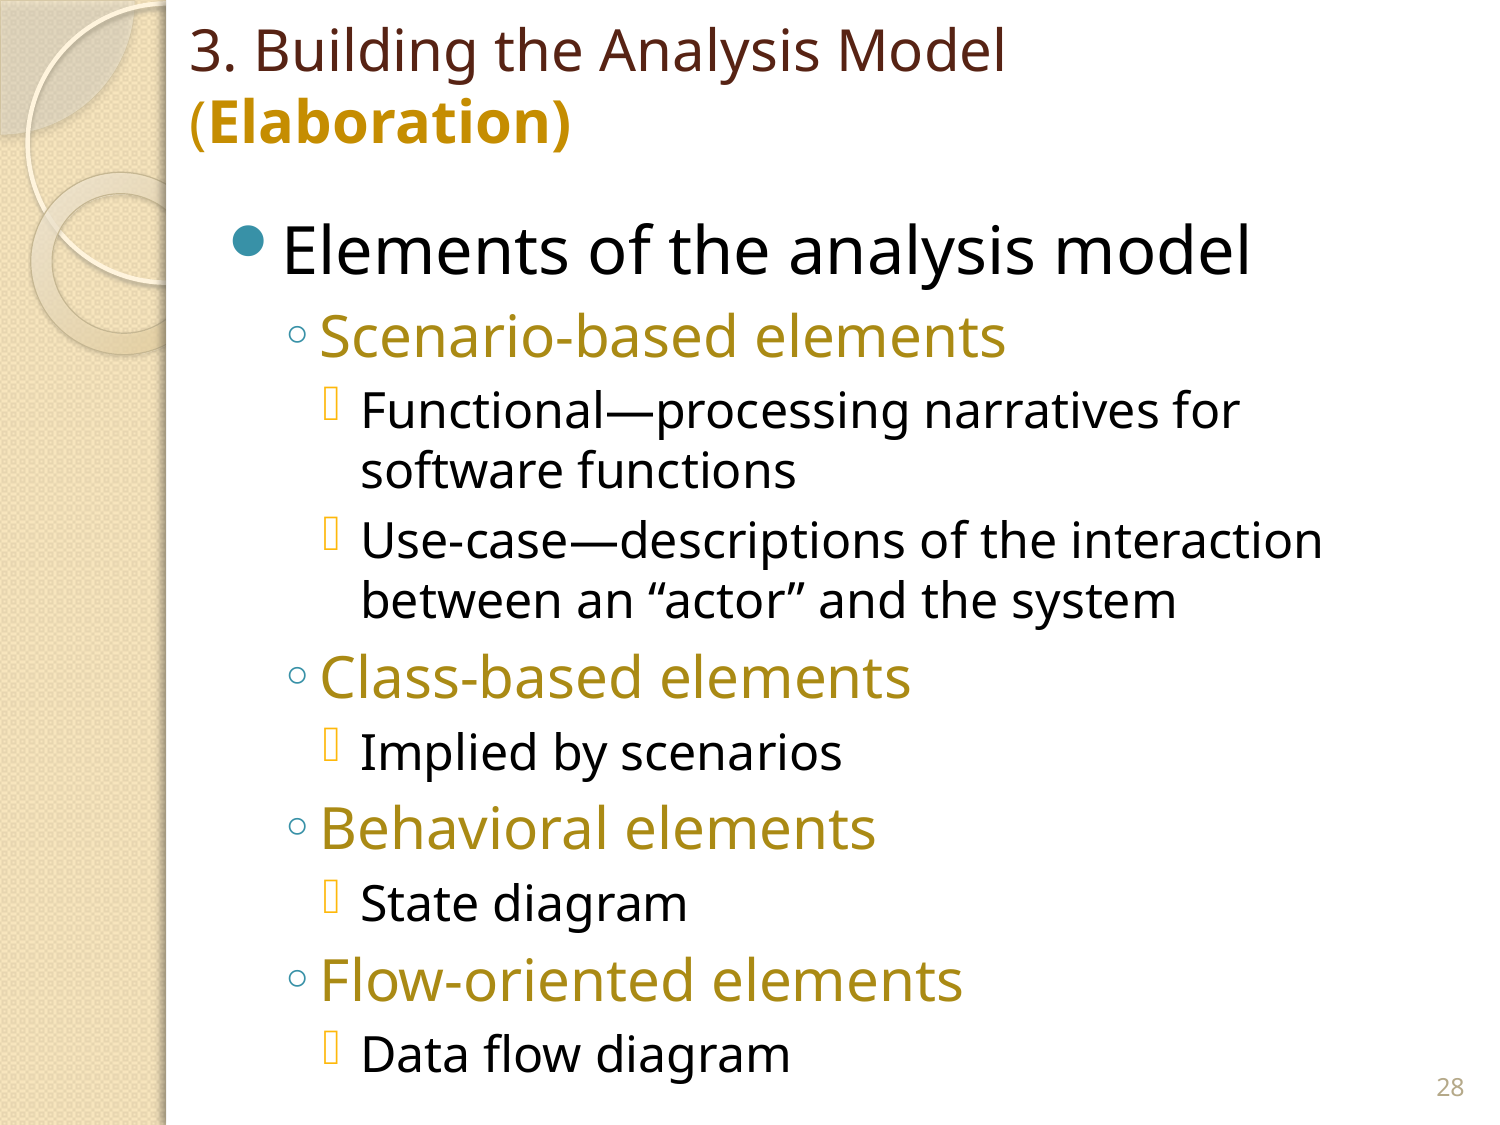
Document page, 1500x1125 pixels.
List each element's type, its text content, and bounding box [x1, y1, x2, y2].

slide_number 28 [1413, 1034, 1488, 1113]
title 3. Building the Analysis Model (Elaboration) [174, 6, 1242, 163]
list Elements of the analysis model Scenario-based elements Functional—processing narratives for software functions Use-case—descriptions of the interaction between an “actor” and the system Class-based elements Implied by scenarios Behavioral elements State diagram Flow-oriented elements Data flow diagram [200, 200, 1380, 1125]
